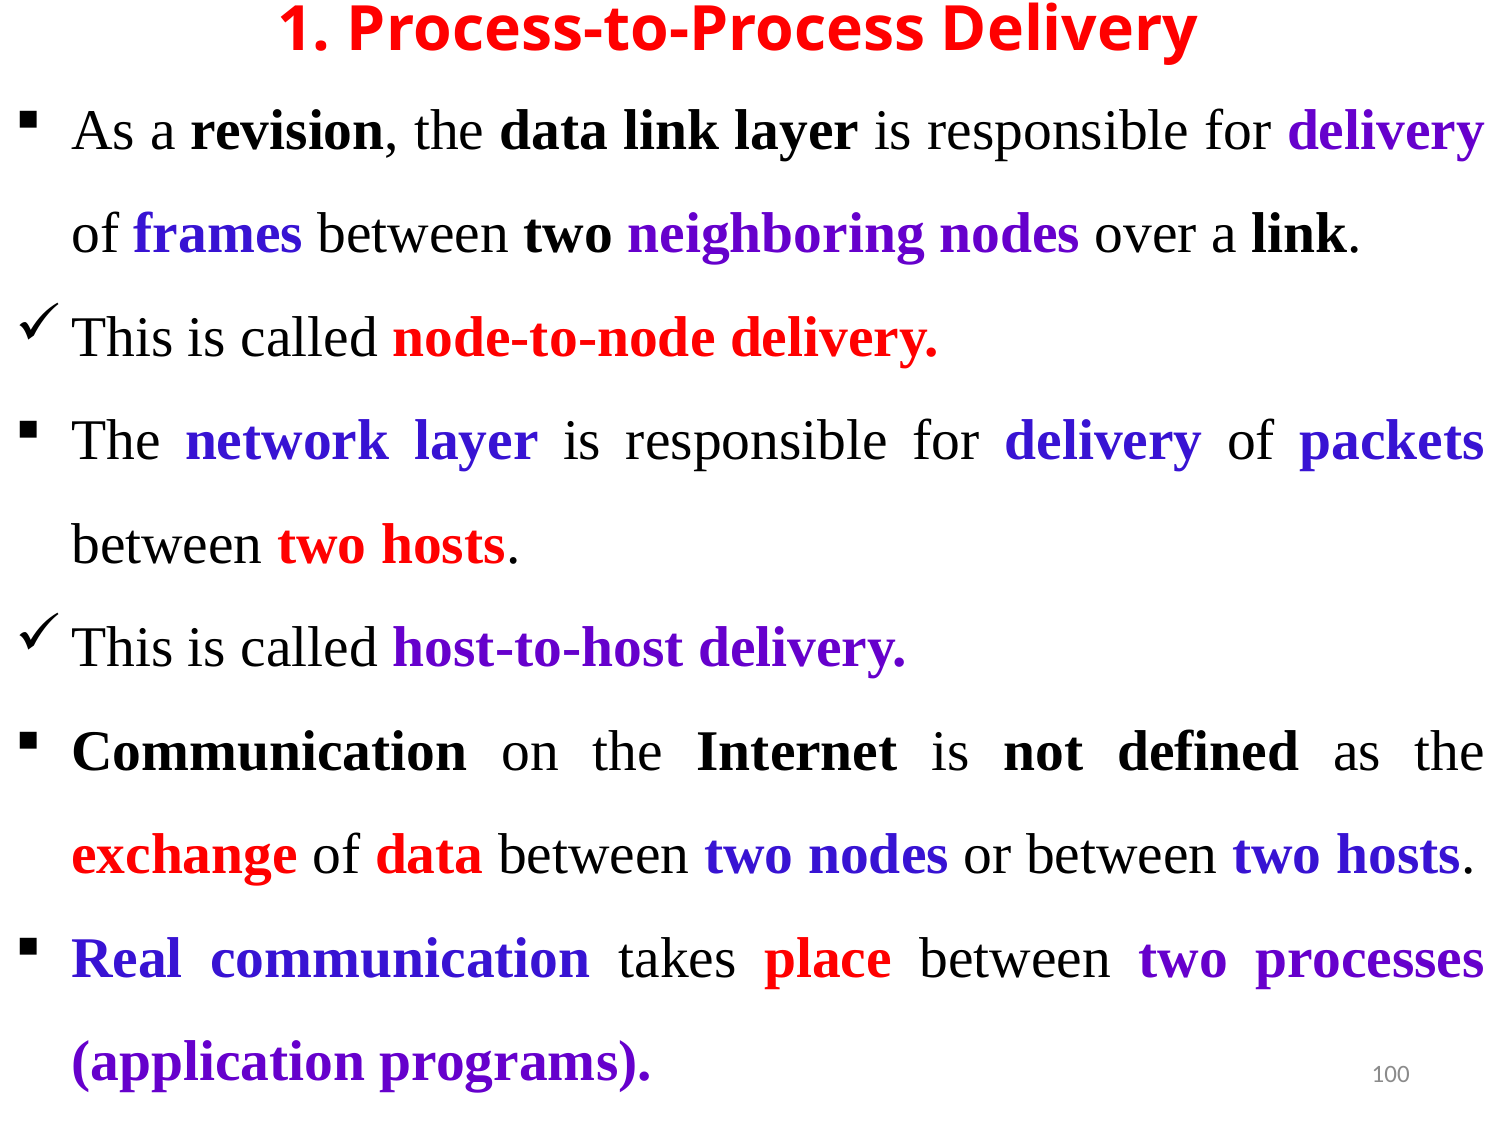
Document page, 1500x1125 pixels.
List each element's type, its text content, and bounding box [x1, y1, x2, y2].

list As a revision, the data link layer is responsible for delivery of frames between two neighboring nodes over a link. This is called node-to-node delivery. The network layer is responsible for delivery of packets between two hosts. This is called host-to-host delivery. Communication on the Internet is not defined as the exchange of data between two nodes or between two hosts. Real communication takes place between two processes (application programs). [0, 49, 1500, 1125]
title 1. Process-to-Process Delivery [62, 0, 1414, 49]
